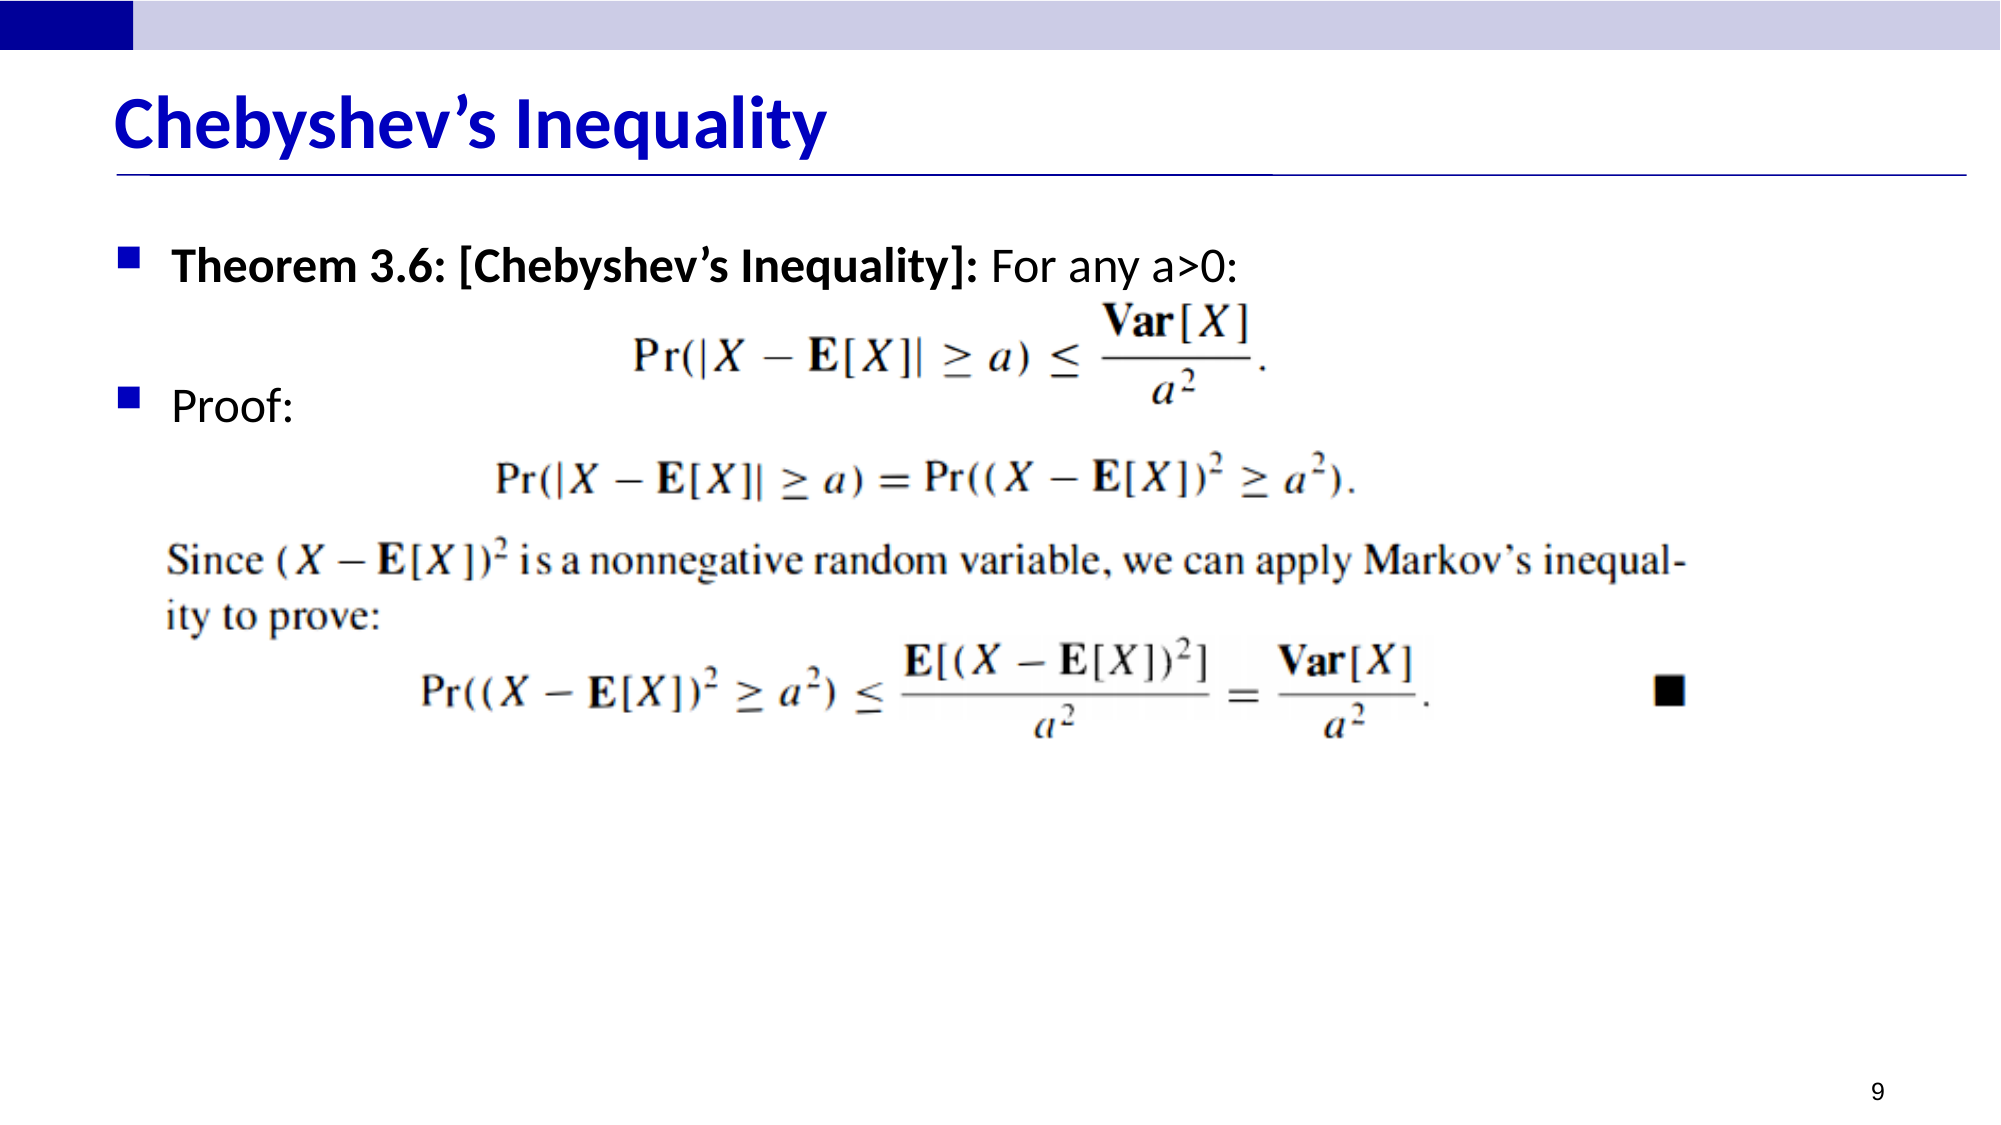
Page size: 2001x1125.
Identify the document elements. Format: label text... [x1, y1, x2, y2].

title Chebyshev’s Inequality [99, 49, 2000, 188]
picture [624, 297, 1276, 413]
list Theorem 3.6: [Chebyshev’s Inequality]: For any a>0: Proof: [99, 224, 1901, 1038]
picture [162, 449, 1692, 748]
slide_number 9 [1483, 1037, 1901, 1113]
